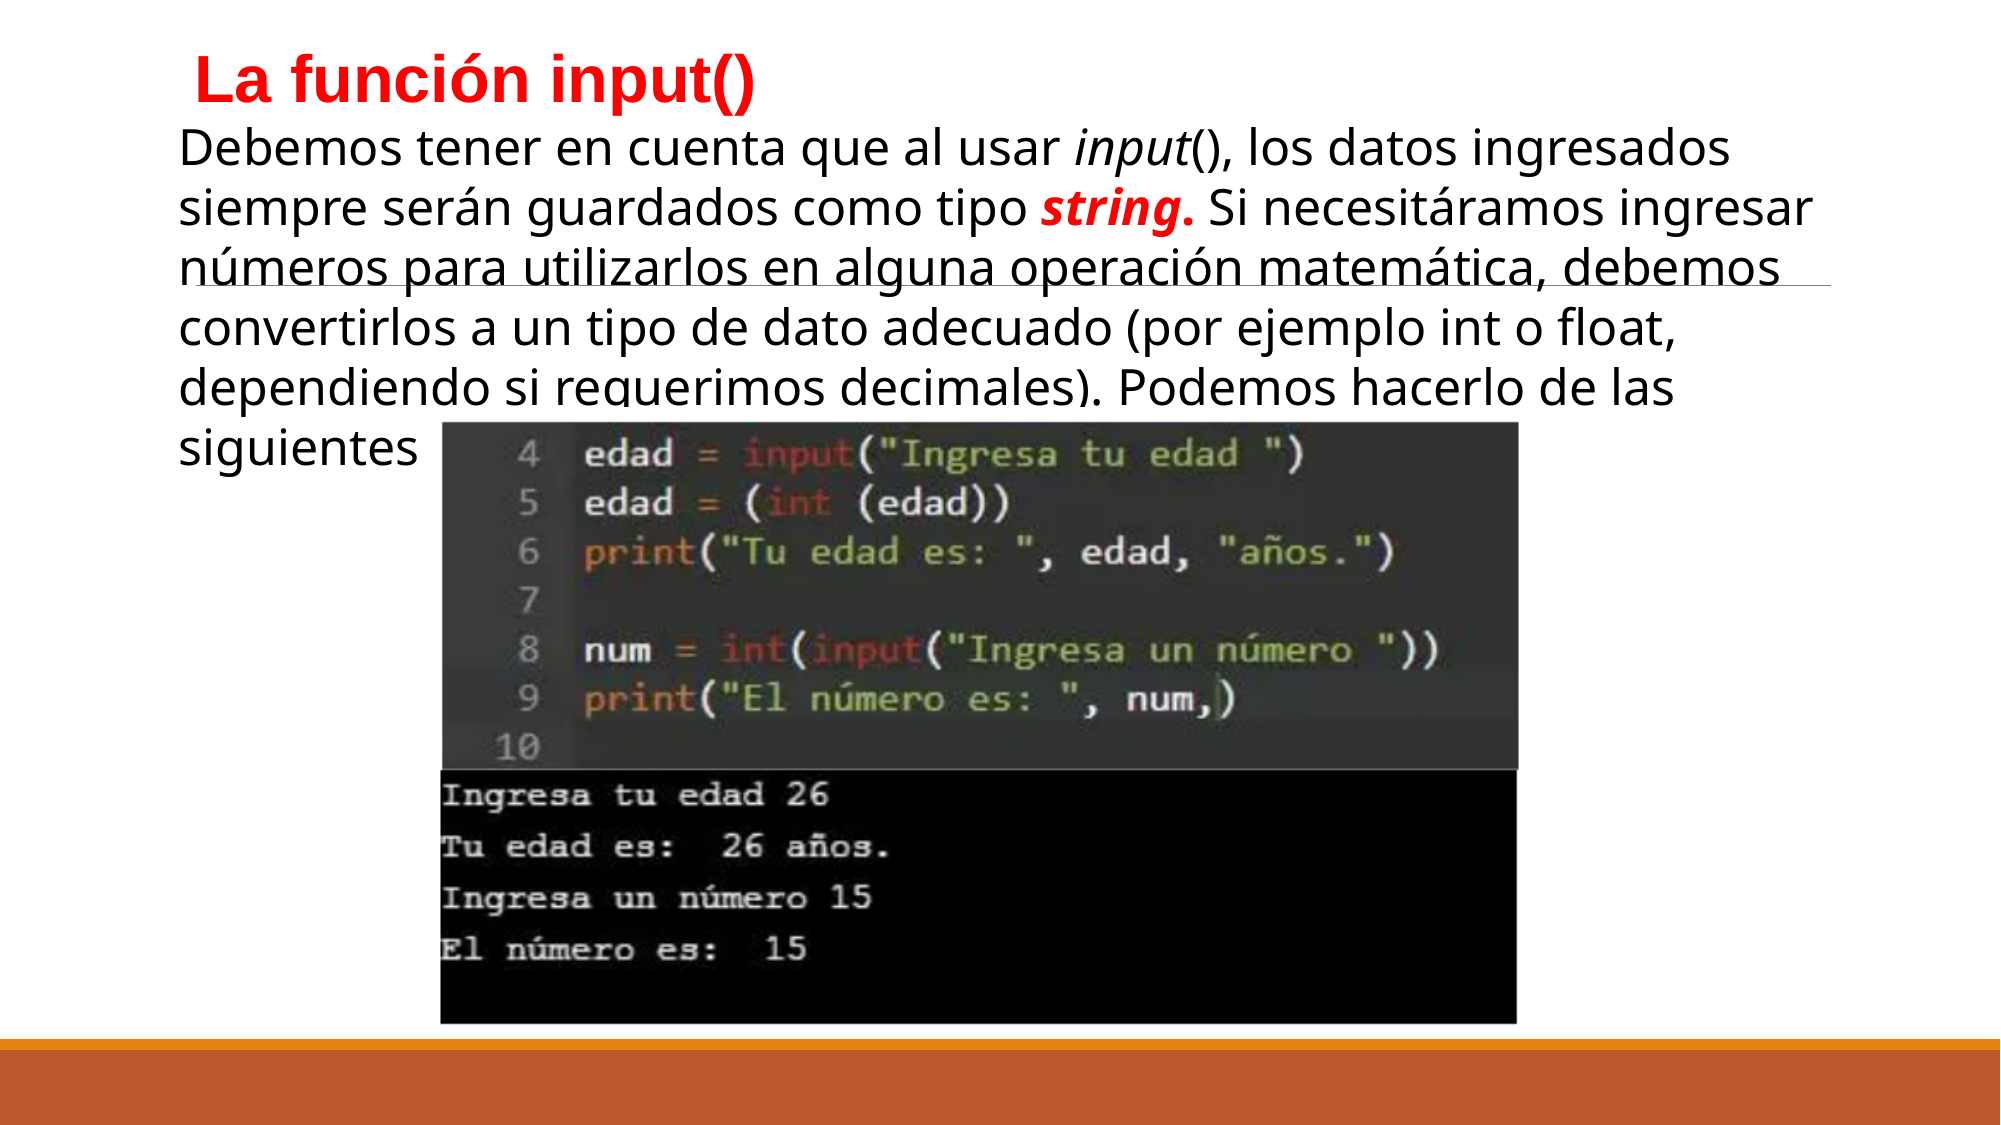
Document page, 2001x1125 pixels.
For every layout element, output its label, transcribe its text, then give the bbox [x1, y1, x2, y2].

text_box La función input() [194, 25, 1184, 107]
picture [433, 407, 1536, 1038]
text_box Debemos tener en cuenta que al usar input(), los datos ingresados siempre serán guardados como tipo string. Si necesitáramos ingresar números para utilizarlos en alguna operación matemática, debemos convertirlos a un tipo de dato adecuado (por ejemplo int o float, dependiendo si requerimos decimales). Podemos hacerlo de las siguientes maneras: [163, 107, 1837, 483]
